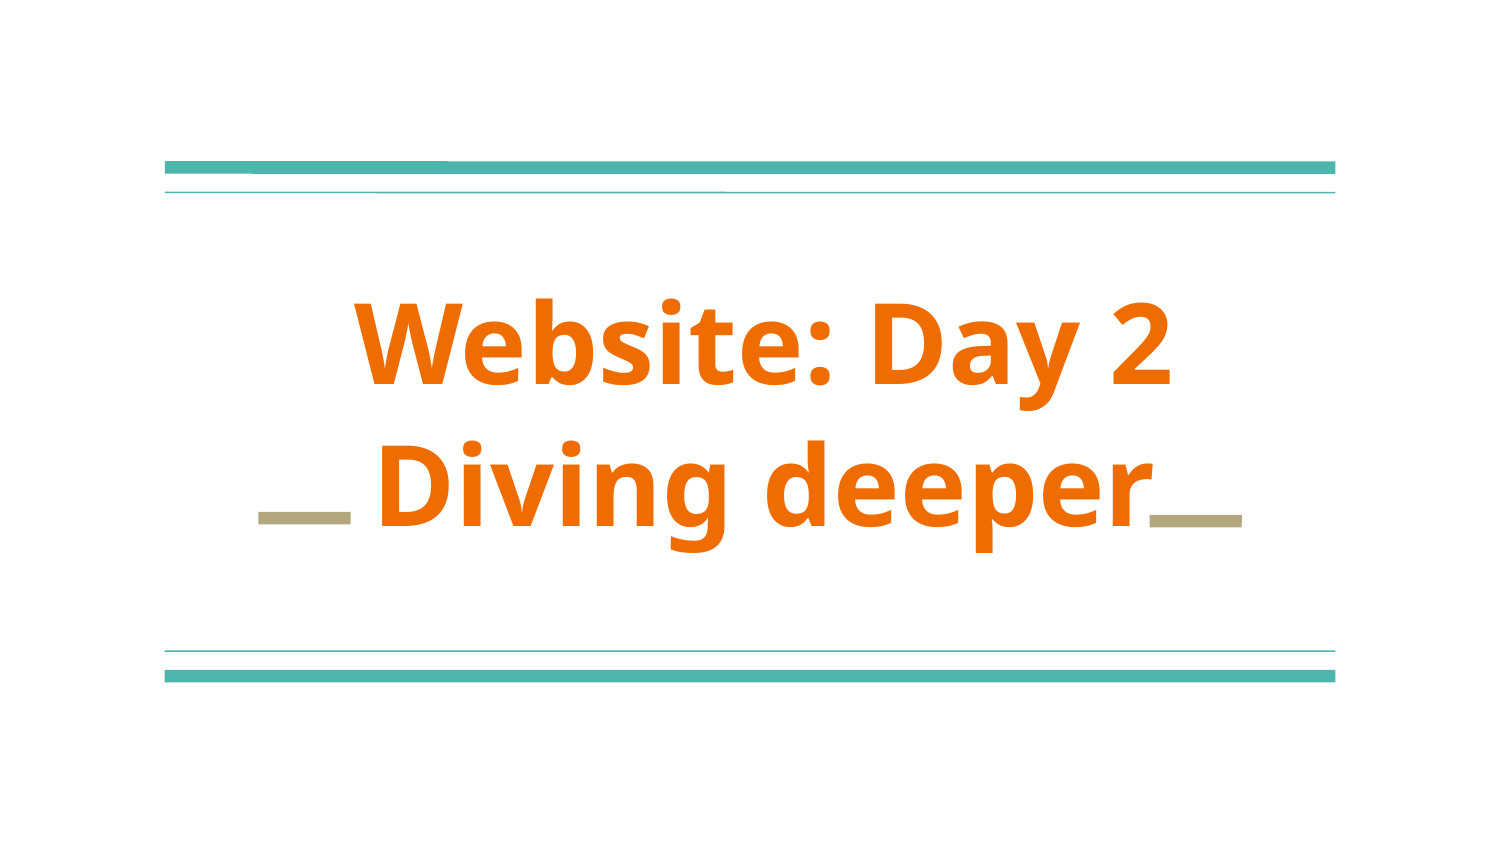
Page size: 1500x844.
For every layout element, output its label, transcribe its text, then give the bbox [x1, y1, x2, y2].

text_box Website: Day 2 [179, 254, 1350, 422]
title Diving deeper [179, 422, 1350, 565]
